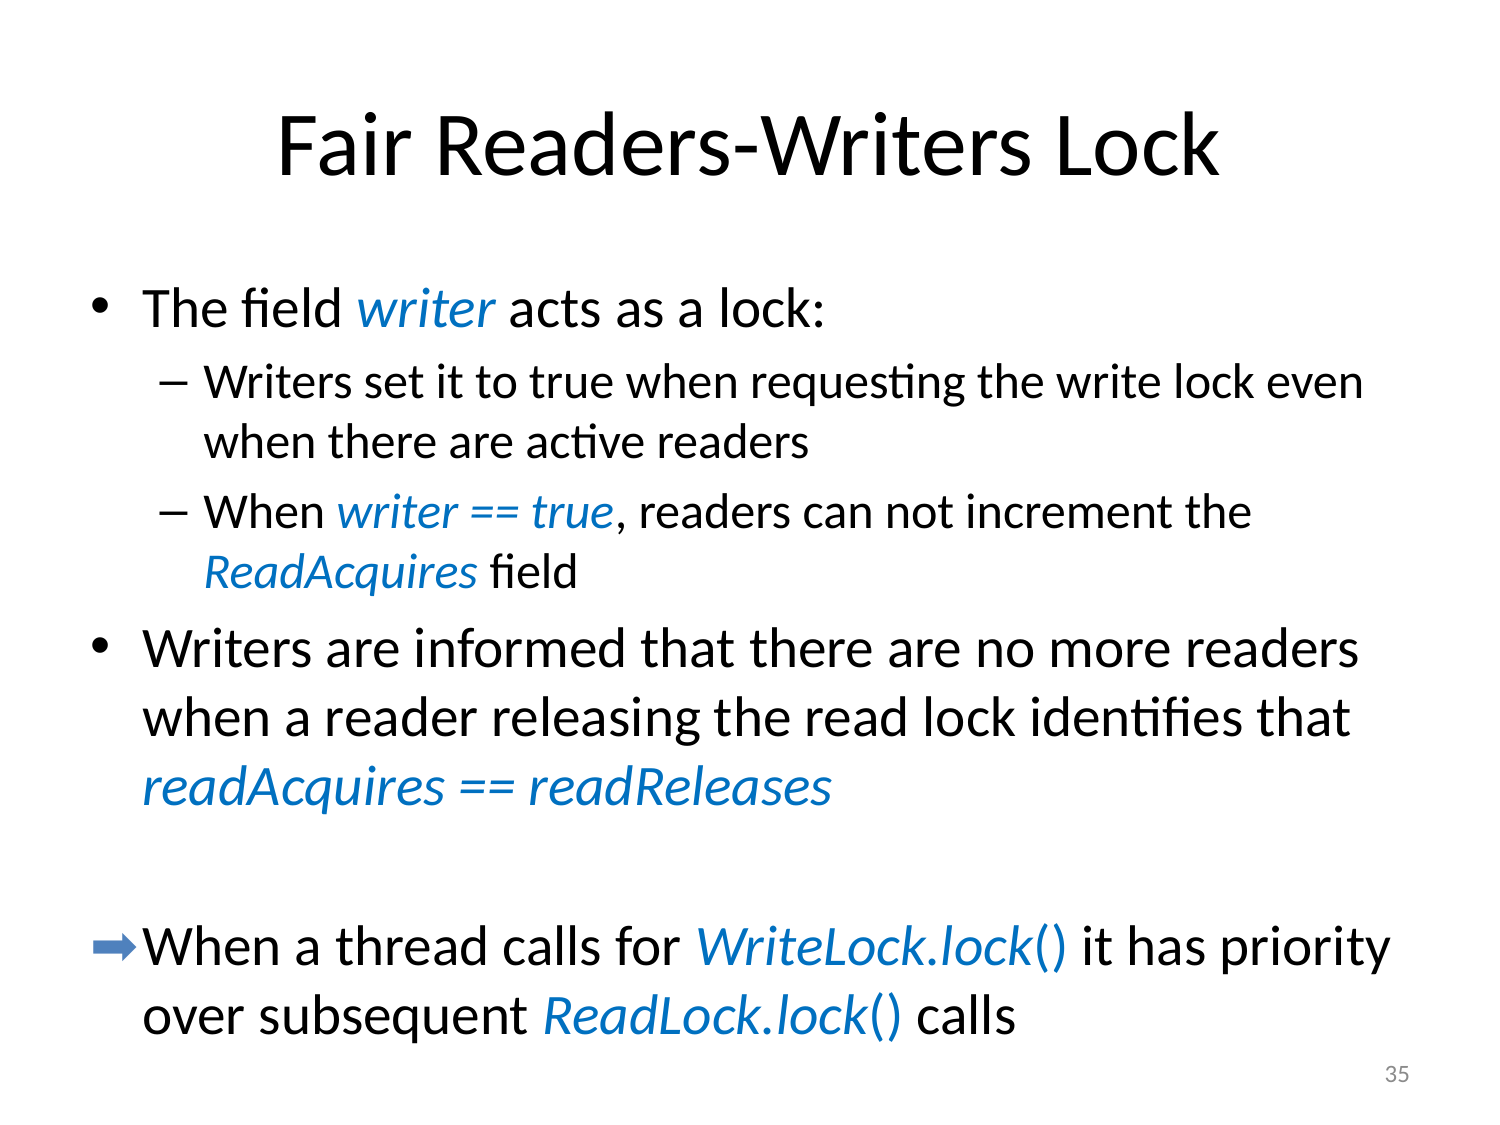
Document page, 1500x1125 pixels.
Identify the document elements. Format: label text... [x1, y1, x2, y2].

list The field writer acts as a lock: Writers set it to true when requesting the write lock even when there are active readers When writer == true, readers can not increment the ReadAcquires field Writers are informed that there are no more readers when a reader releasing the read lock identifies that readAcquires == readReleases When a thread calls for WriteLock.lock() it has priority over subsequent ReadLock.lock() calls [75, 262, 1425, 1059]
title Fair Readers-Writers Lock [75, 45, 1425, 233]
slide_number 35 [1074, 1042, 1425, 1103]
